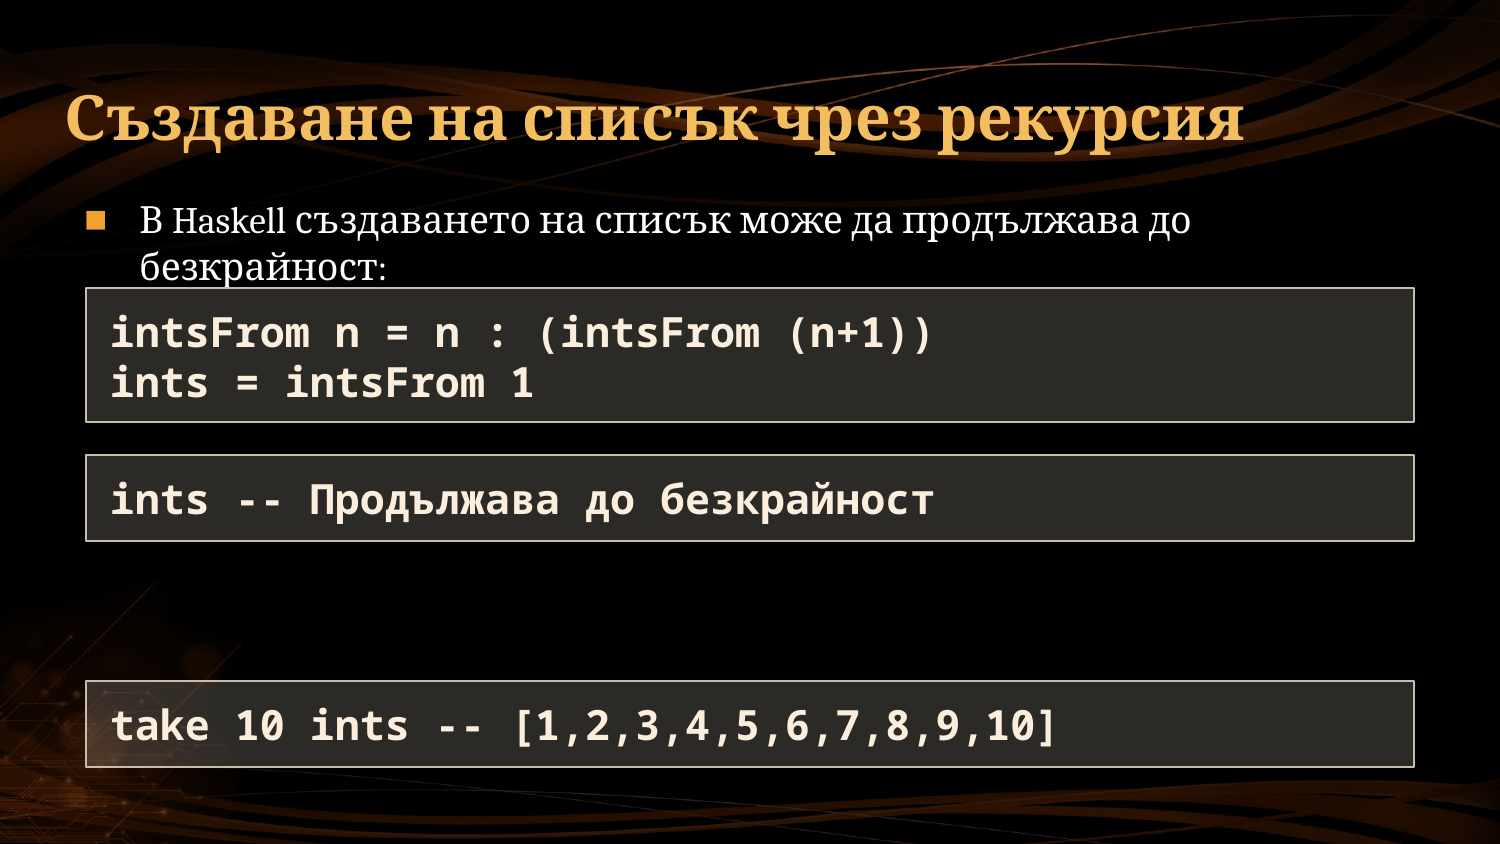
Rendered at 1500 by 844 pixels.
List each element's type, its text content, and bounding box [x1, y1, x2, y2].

title Създаване на списък чрез рекурсия [51, 72, 1449, 167]
list В Haskell създаването на списък може да продължава до безкрайност: [51, 189, 1449, 266]
picture [0, 0, 1500, 844]
text_box take 10 ints -- [1,2,3,4,5,6,7,8,9,10] [86, 681, 1414, 768]
text_box intsFrom n = n : (intsFrom (n+1)) ints = intsFrom 1 [86, 288, 1414, 422]
text_box ints -- Продължава до безкрайност [86, 455, 1414, 542]
